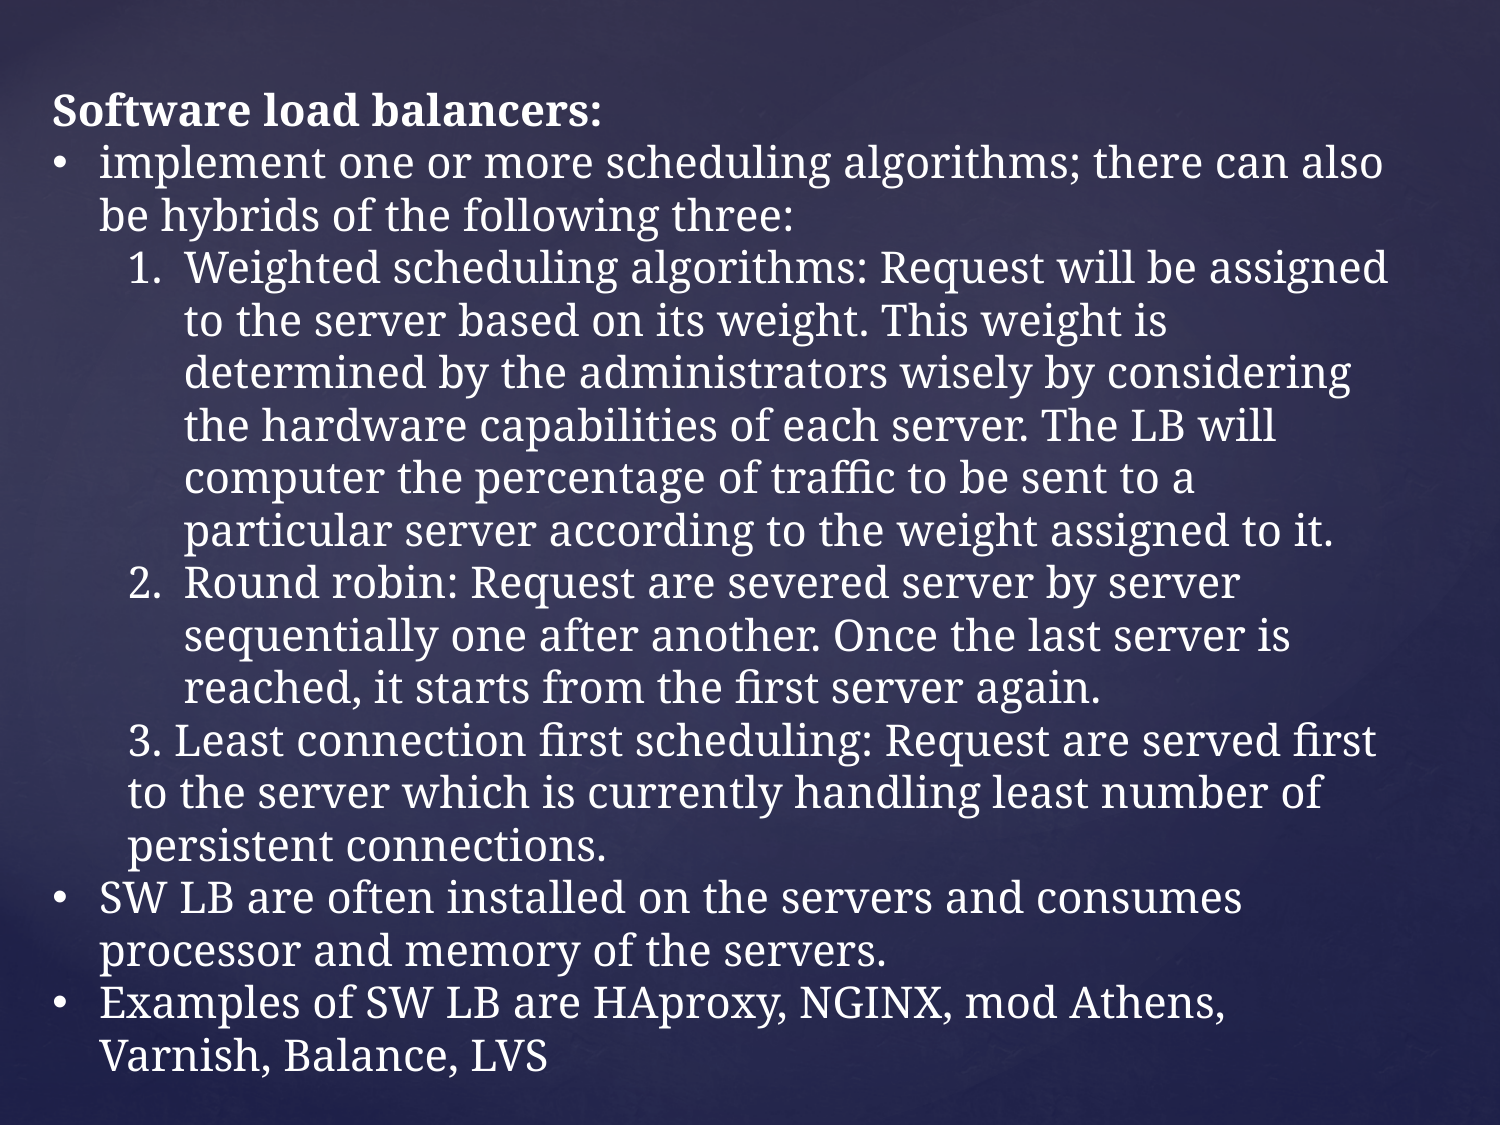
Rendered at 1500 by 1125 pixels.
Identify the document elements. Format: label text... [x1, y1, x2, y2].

text_box Software load balancers: implement one or more scheduling algorithms; there can also be hybrids of the following three: Weighted scheduling algorithms: Request will be assigned to the server based on its weight. This weight is determined by the administrators wisely by considering the hardware capabilities of each server. The LB will computer the percentage of traffic to be sent to a particular server according to the weight assigned to it. Round robin: Request are severed server by server sequentially one after another. Once the last server is reached, it starts from the first server again. 3. Least connection first scheduling: Request are served first to the server which is currently handling least number of persistent connections. SW LB are often installed on the servers and consumes processor and memory of the servers. Examples of SW LB are HAproxy, NGINX, mod Athens, Varnish, Balance, LVS [37, 74, 1425, 1125]
